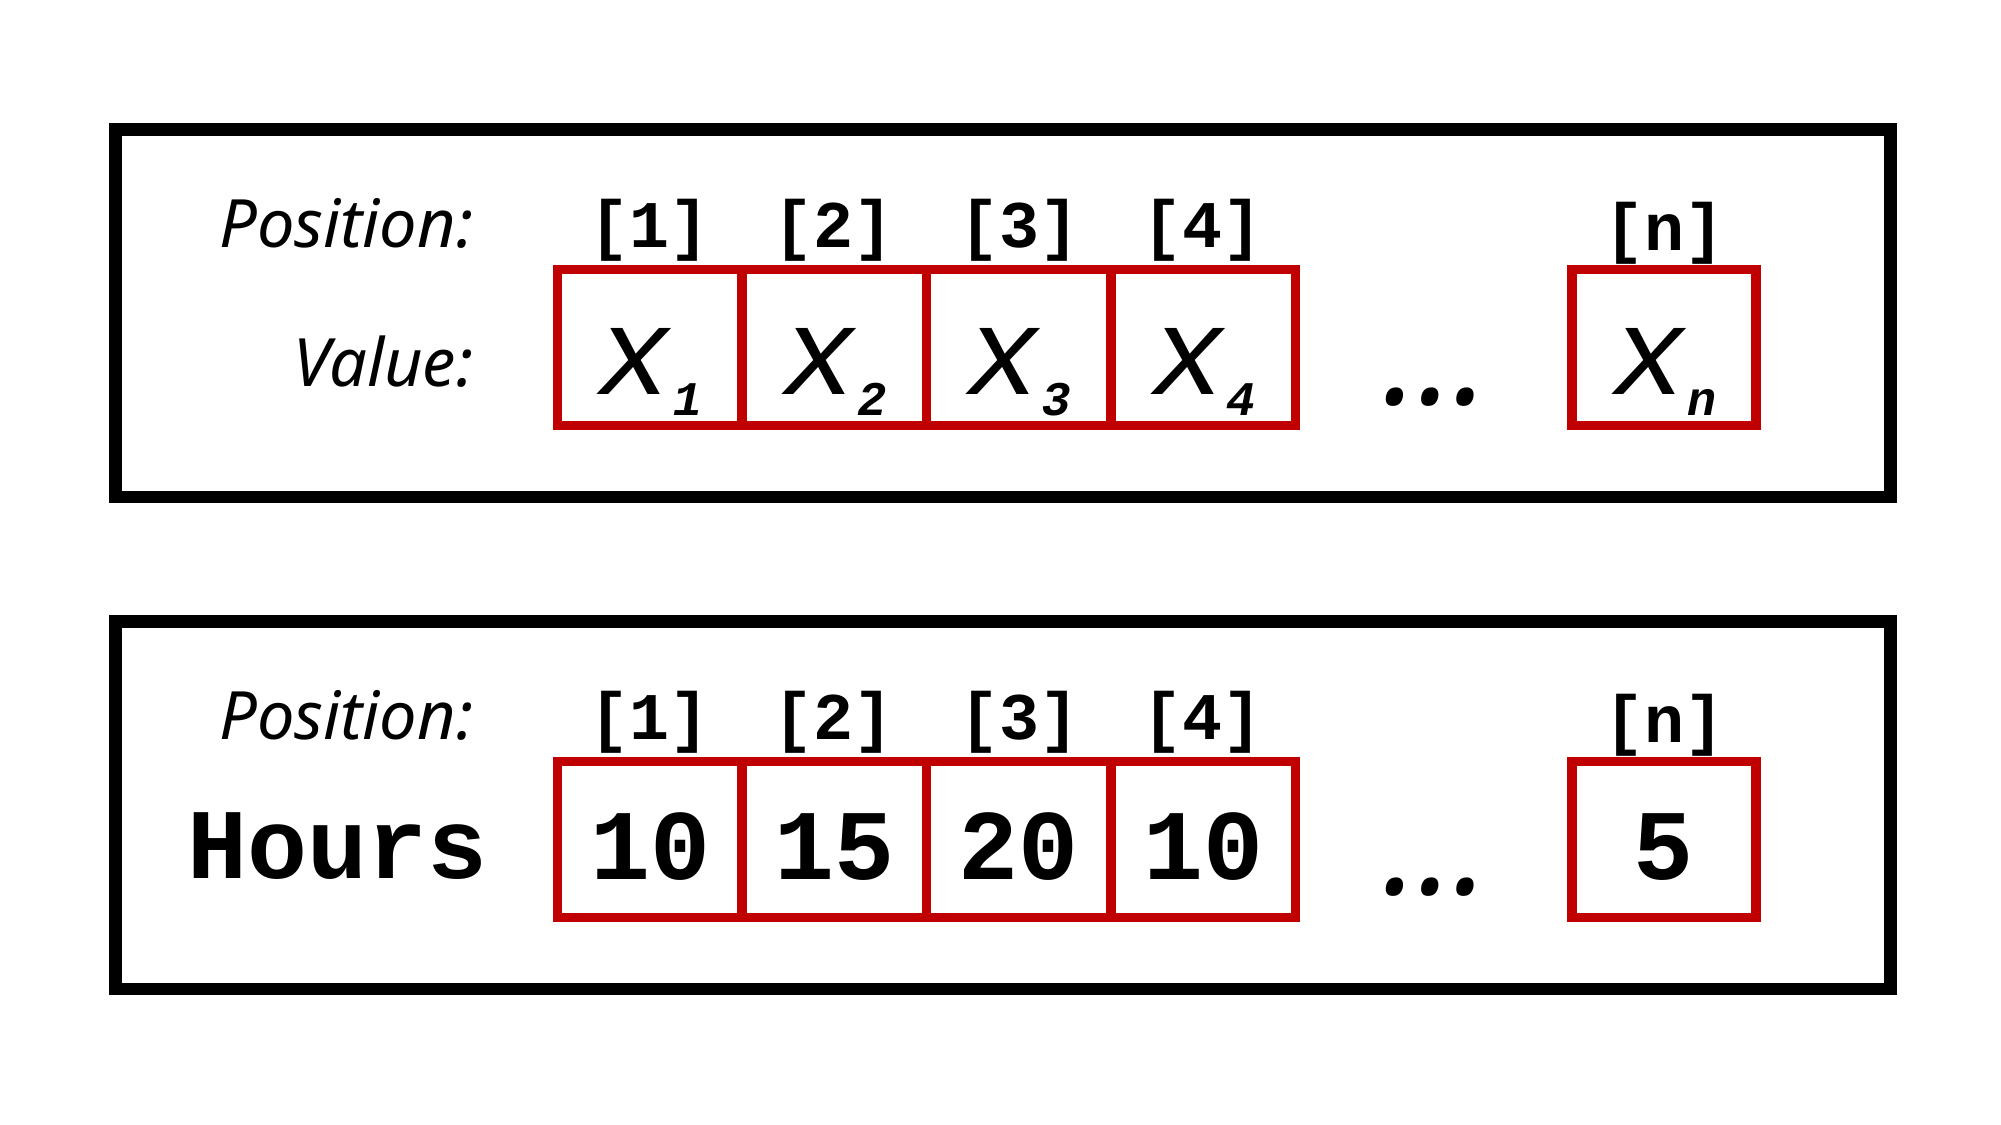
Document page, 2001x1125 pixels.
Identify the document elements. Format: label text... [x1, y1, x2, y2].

text_box [2] [753, 173, 914, 269]
text_box [3] [939, 173, 1100, 268]
text_box Position: [181, 173, 489, 268]
text_box [114, 128, 1892, 498]
text_box [4] [1122, 665, 1282, 761]
text_box x4 [1109, 268, 1283, 427]
text_box [n] [1584, 668, 1744, 763]
text_box [1] [569, 173, 729, 269]
text_box [114, 620, 1892, 990]
text_box Hours [167, 771, 508, 907]
text_box 5 [1590, 760, 1758, 919]
text_box 10 [1109, 760, 1283, 919]
text_box 15 [741, 760, 925, 919]
text_box xn [1590, 268, 1758, 427]
text_box [3] [939, 665, 1100, 761]
text_box [4] [1122, 173, 1282, 268]
text_box … [1283, 259, 1590, 440]
text_box x3 [925, 268, 1109, 427]
text_box [2] [753, 665, 914, 761]
text_box Value: [181, 312, 489, 408]
text_box 10 [556, 760, 741, 919]
text_box [n] [1584, 176, 1744, 271]
text_box x2 [741, 268, 925, 427]
text_box [1] [569, 665, 729, 761]
text_box … [1283, 750, 1590, 930]
text_box x1 [556, 268, 741, 427]
text_box 20 [925, 760, 1109, 919]
text_box Position: [181, 665, 489, 761]
